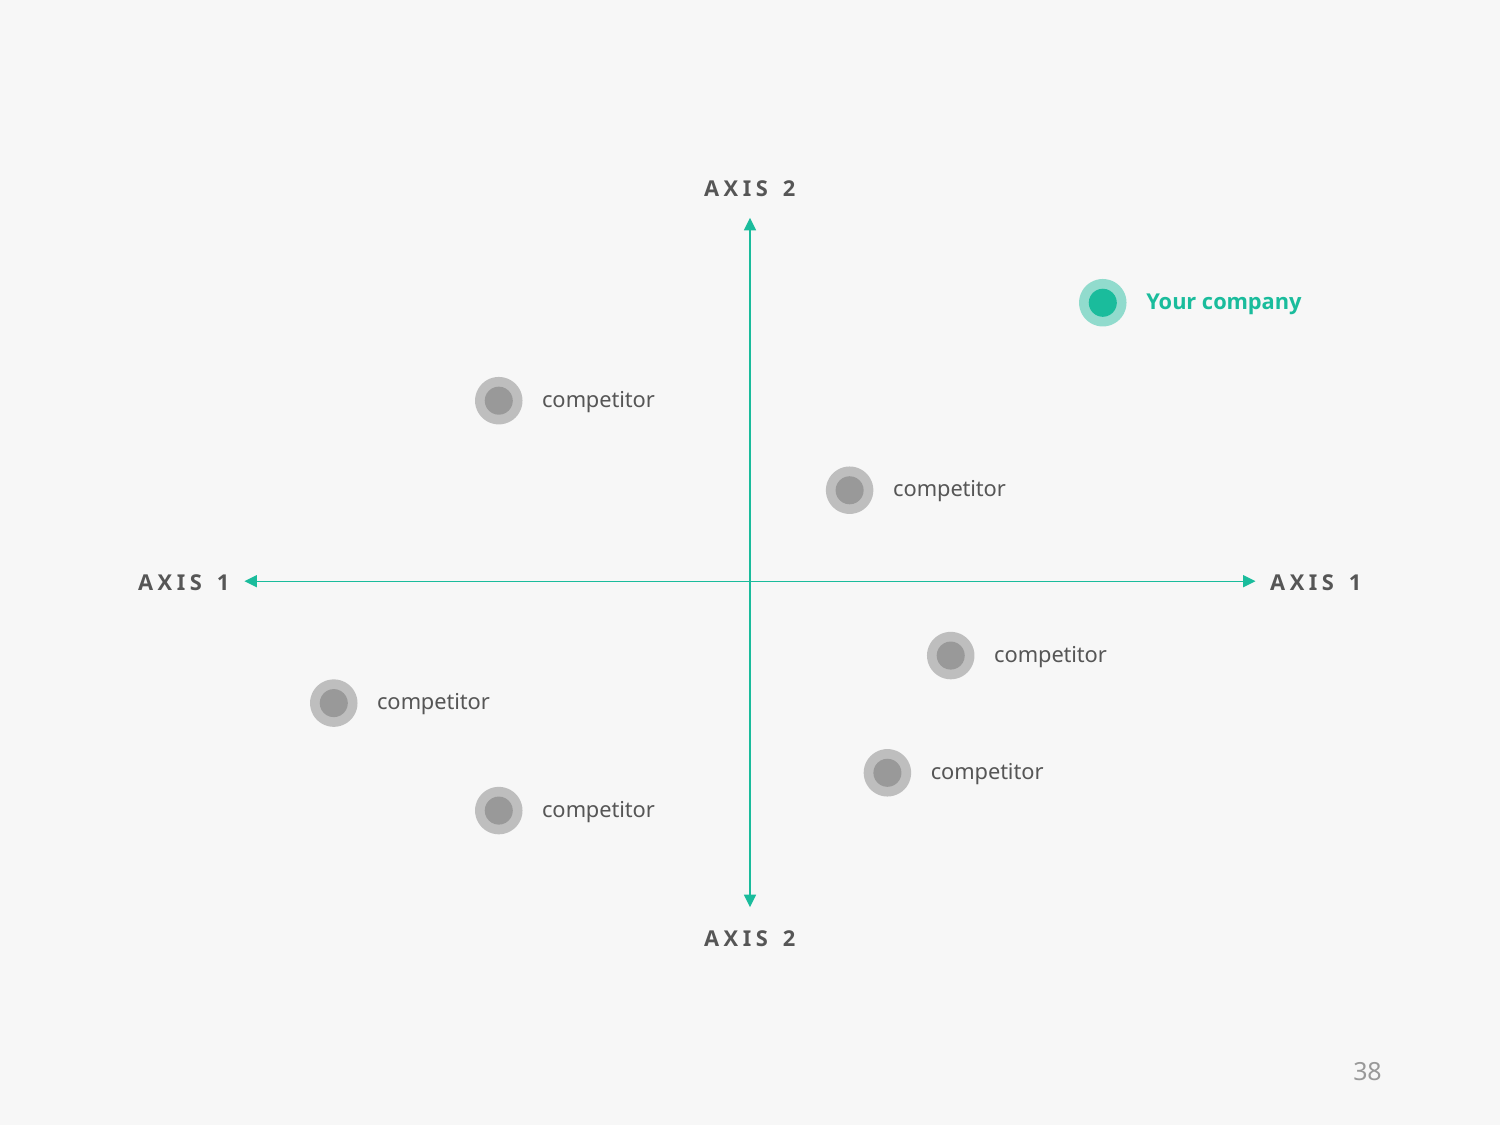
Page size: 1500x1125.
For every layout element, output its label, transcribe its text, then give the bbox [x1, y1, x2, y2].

slide_number 38 [1059, 1042, 1397, 1103]
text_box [926, 631, 1190, 680]
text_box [1079, 278, 1127, 327]
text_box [825, 466, 1089, 514]
text_box AXIS 2 [644, 167, 856, 208]
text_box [475, 376, 738, 425]
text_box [475, 786, 738, 835]
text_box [310, 679, 573, 727]
text_box AXIS 1 [1255, 561, 1466, 603]
text_box AXIS 2 [644, 917, 856, 958]
text_box AXIS 1 [34, 560, 245, 602]
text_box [863, 749, 1127, 797]
text_box Your company [1131, 279, 1342, 321]
